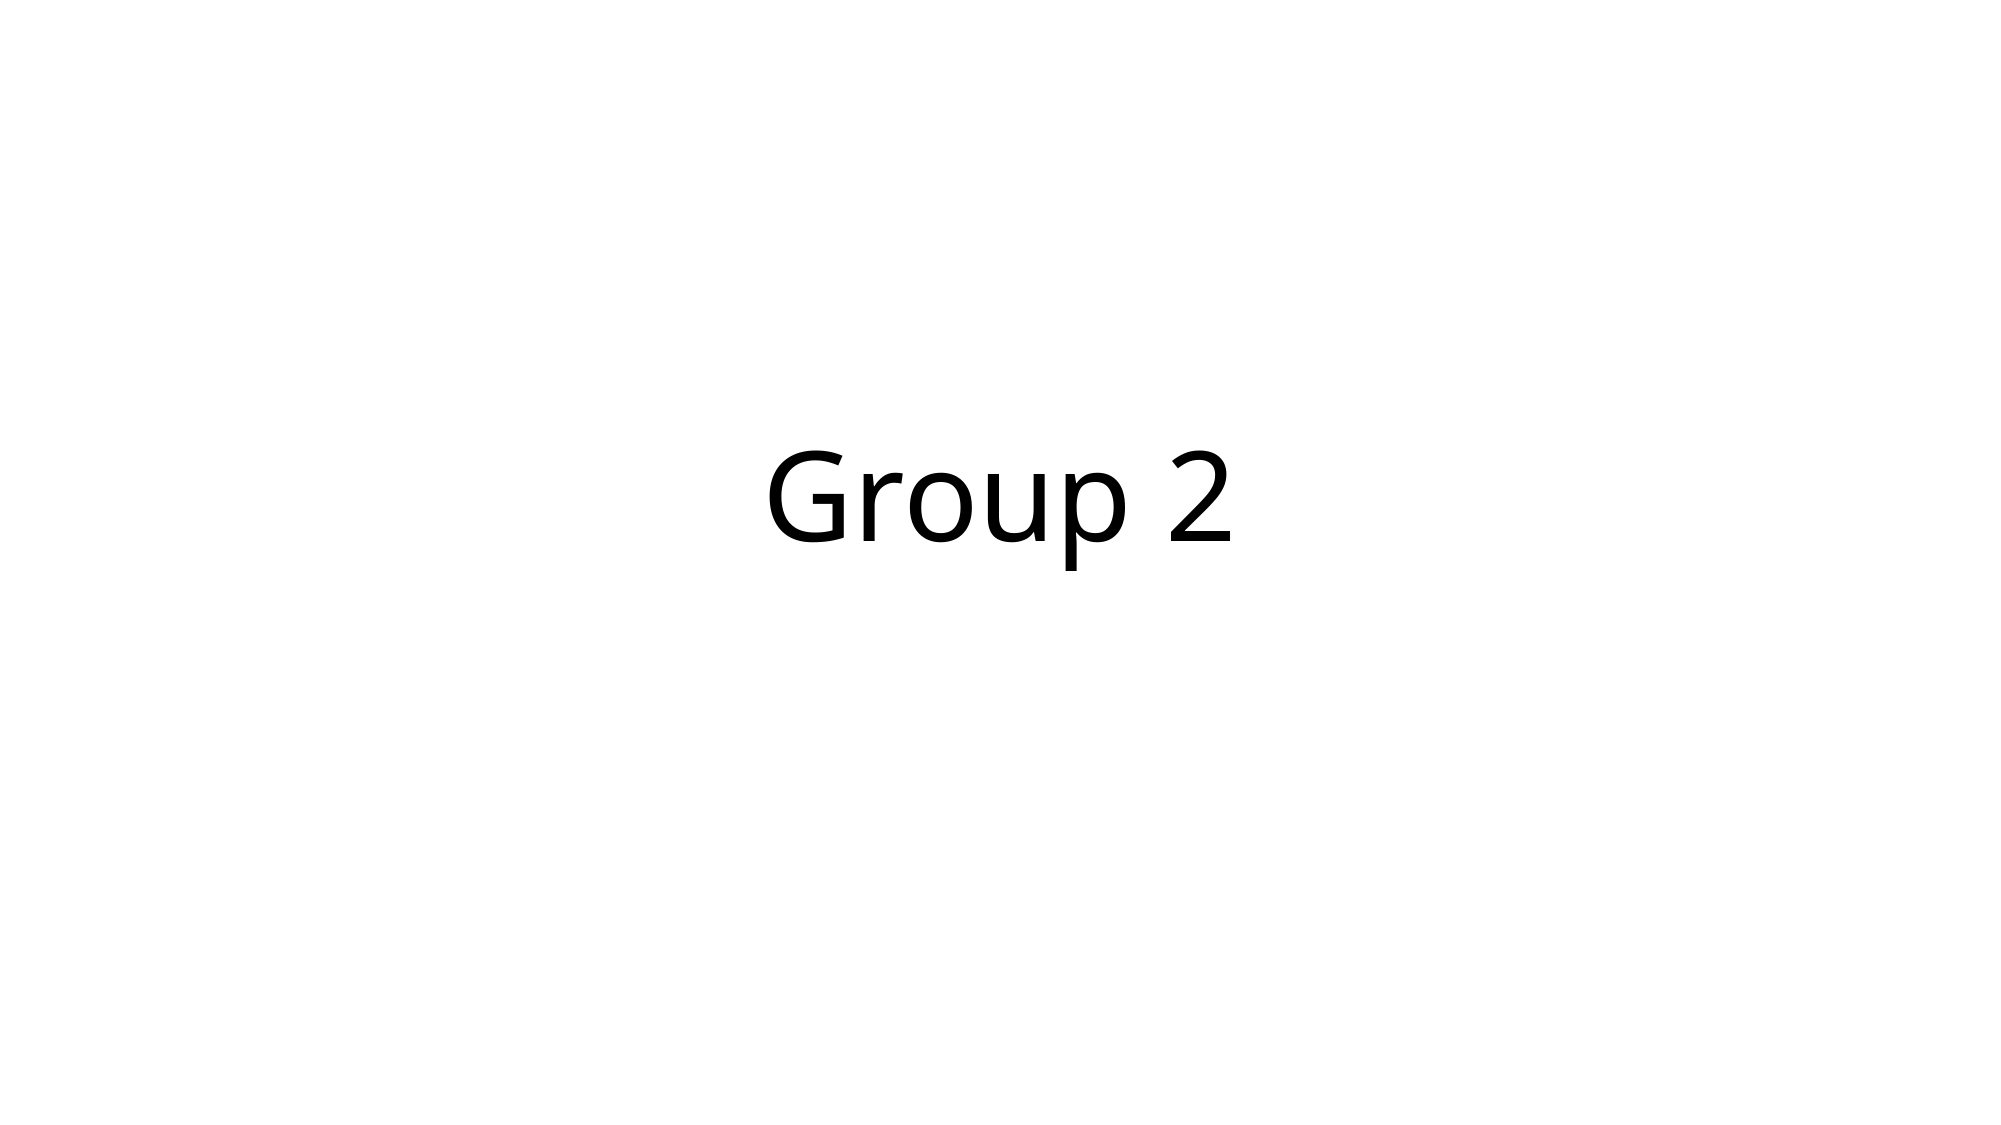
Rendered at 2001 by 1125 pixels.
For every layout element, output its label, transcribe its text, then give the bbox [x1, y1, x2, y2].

title Group 2 [249, 184, 1750, 576]
